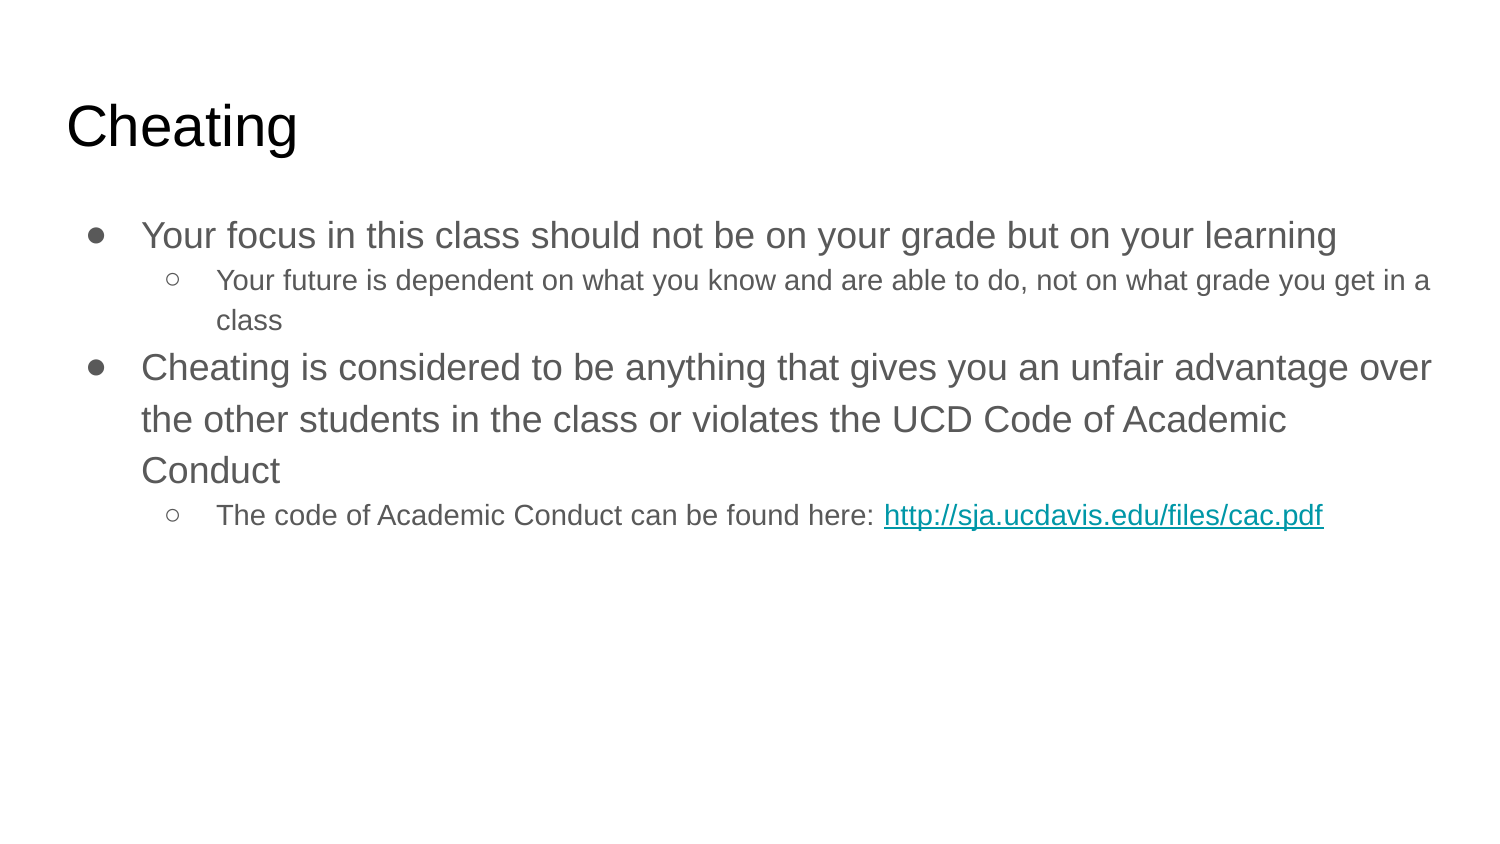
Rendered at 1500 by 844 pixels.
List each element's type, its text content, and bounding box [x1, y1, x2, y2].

title Cheating [51, 72, 1449, 167]
list Your focus in this class should not be on your grade but on your learning Your future is dependent on what you know and are able to do, not on what grade you get in a class Cheating is considered to be anything that gives you an unfair advantage over the other students in the class or violates the UCD Code of Academic Conduct The code of Academic Conduct can be found here: http://sja.ucdavis.edu/files/cac.pdf [51, 189, 1449, 750]
